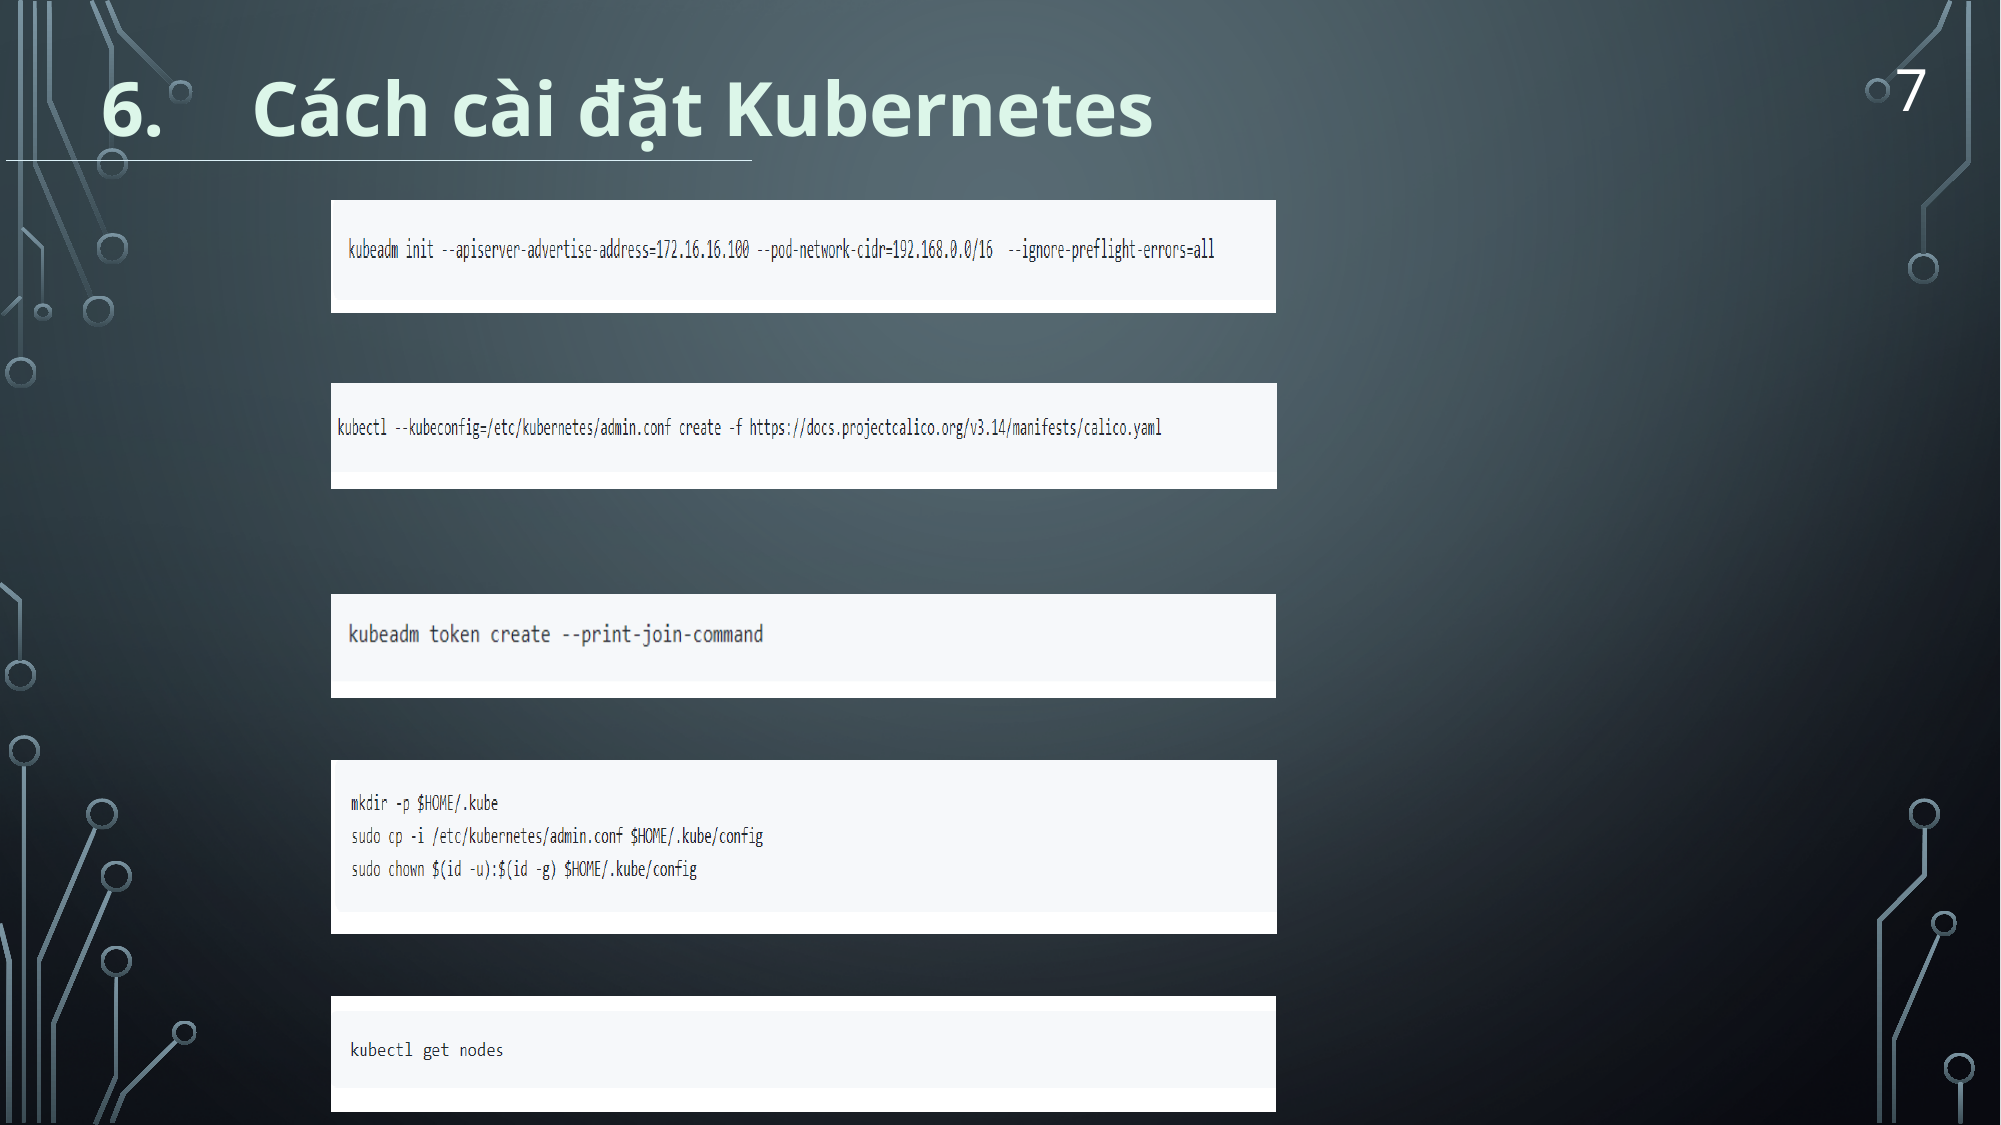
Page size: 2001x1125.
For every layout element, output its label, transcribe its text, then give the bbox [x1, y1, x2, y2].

picture [331, 593, 1276, 698]
picture [331, 200, 1276, 314]
picture [331, 760, 1278, 934]
text_box [29, 758, 2000, 834]
picture [331, 383, 1278, 489]
picture [331, 996, 1276, 1112]
text_box 6. Cách cài đặt Kubernetes [86, 54, 1276, 159]
text_box 7 [1879, 46, 1974, 131]
